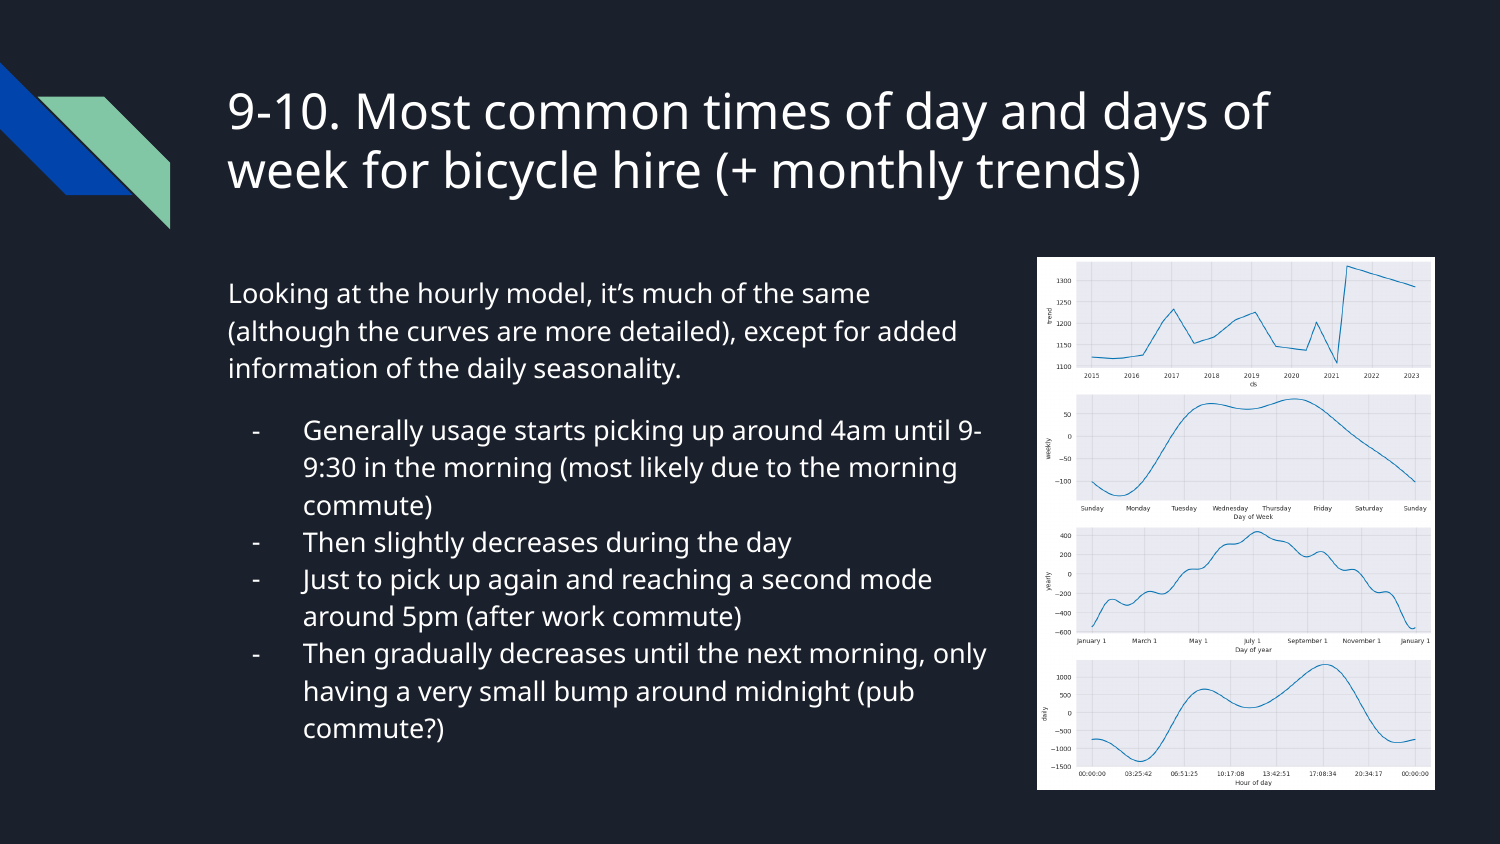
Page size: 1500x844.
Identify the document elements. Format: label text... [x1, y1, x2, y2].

list Looking at the hourly model, it’s much of the same (although the curves are more detailed), except for added information of the daily seasonality. Generally usage starts picking up around 4am until 9-9:30 in the morning (most likely due to the morning commute) Then slightly decreases during the day Just to pick up again and reaching a second mode around 5pm (after work commute) Then gradually decreases until the next morning, only having a very small bump around midnight (pub commute?) [212, 257, 1005, 790]
title 9-10. Most common times of day and days of week for bicycle hire (+ monthly trends) [212, 64, 1368, 215]
picture [1036, 256, 1435, 790]
